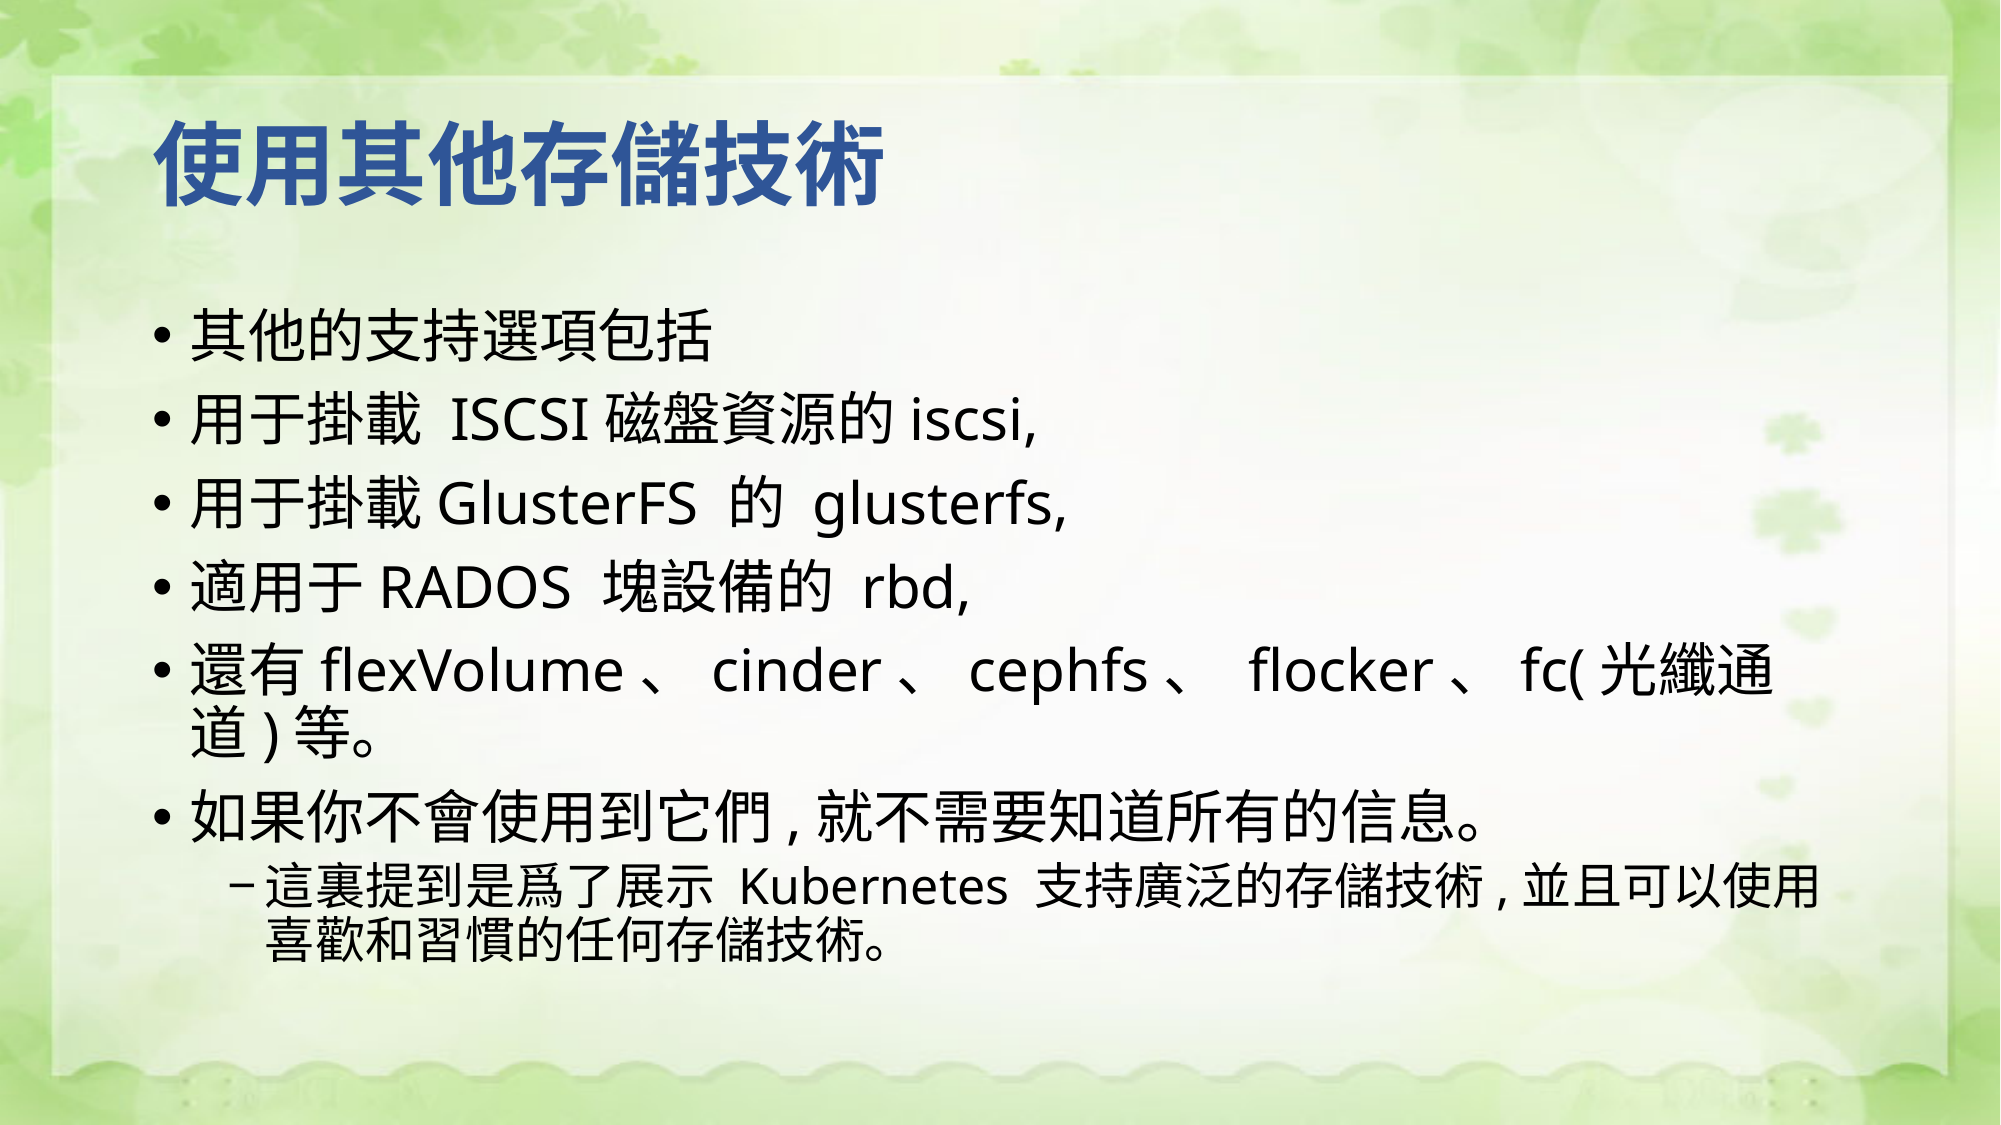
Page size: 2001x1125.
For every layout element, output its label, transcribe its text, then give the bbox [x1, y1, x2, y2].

list 其他的支持選項包括 用于掛載 ISCSI磁盤資源的iscsi, 用于掛載GlusterFS 的 glusterfs, 適用于RADOS 塊設備的 rbd, 還有flexVolume、cinder、cephfs、 flocker、fc(光纖通道)等。 如果你不會使用到它們,就不需要知道所有的信息。 這裏提到是爲了展示 Kubernetes 支持廣泛的存儲技術,並且可以使用喜歡和習慣的任何存儲技術。 [137, 299, 1863, 1014]
picture [0, 0, 2001, 1125]
title 使用其他存儲技術 [137, 59, 1863, 278]
